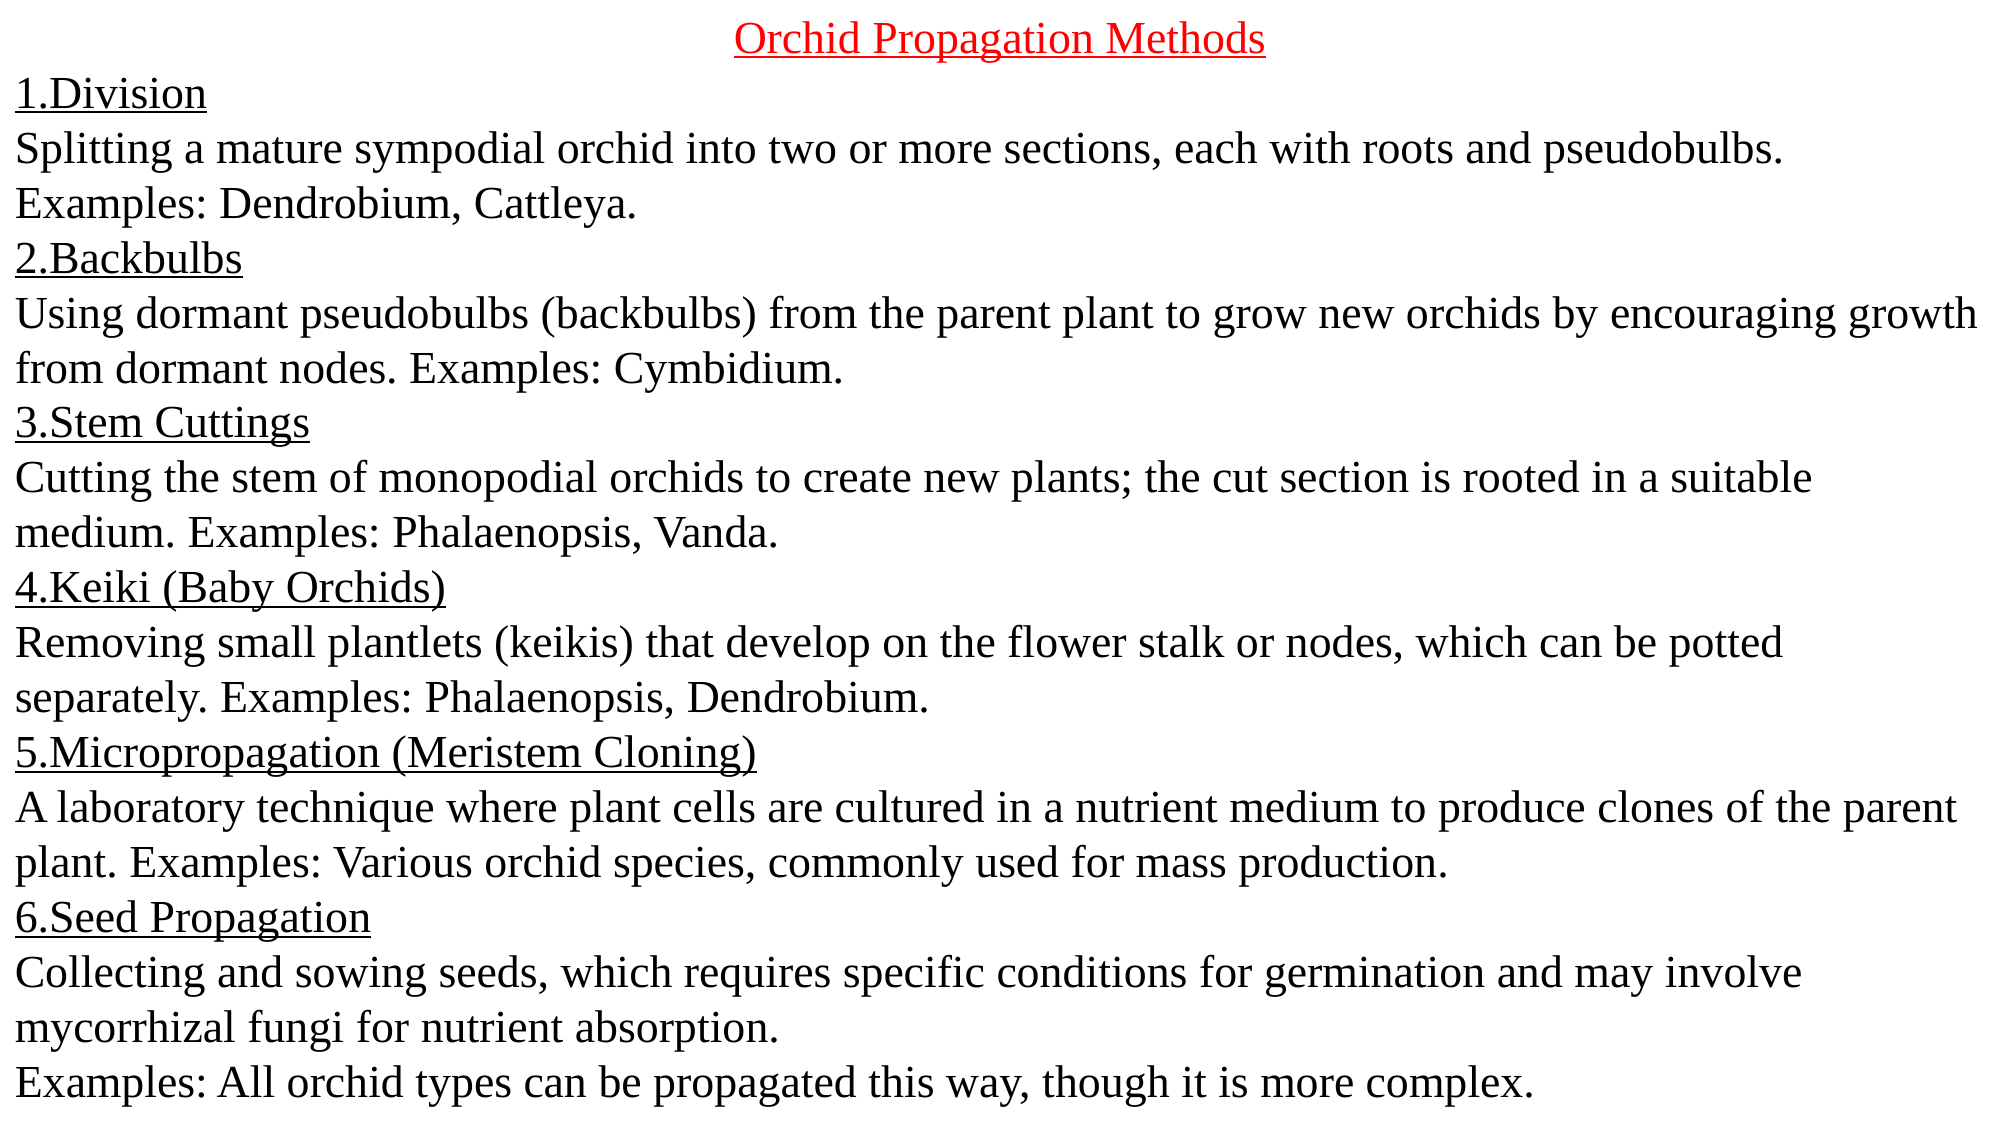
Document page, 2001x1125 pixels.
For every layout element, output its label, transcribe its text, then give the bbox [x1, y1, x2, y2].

text_box Orchid Propagation Methods 1.Division Splitting a mature sympodial orchid into two or more sections, each with roots and pseudobulbs. Examples: Dendrobium, Cattleya. 2.Backbulbs Using dormant pseudobulbs (backbulbs) from the parent plant to grow new orchids by encouraging growth from dormant nodes. Examples: Cymbidium. 3.Stem Cuttings Cutting the stem of monopodial orchids to create new plants; the cut section is rooted in a suitable medium. Examples: Phalaenopsis, Vanda. 4.Keiki (Baby Orchids) Removing small plantlets (keikis) that develop on the flower stalk or nodes, which can be potted separately. Examples: Phalaenopsis, Dendrobium. 5.Micropropagation (Meristem Cloning) A laboratory technique where plant cells are cultured in a nutrient medium to produce clones of the parent plant. Examples: Various orchid species, commonly used for mass production. 6.Seed Propagation Collecting and sowing seeds, which requires specific conditions for germination and may involve mycorrhizal fungi for nutrient absorption. Examples: All orchid types can be propagated this way, though it is more complex. [0, 0, 2000, 1115]
